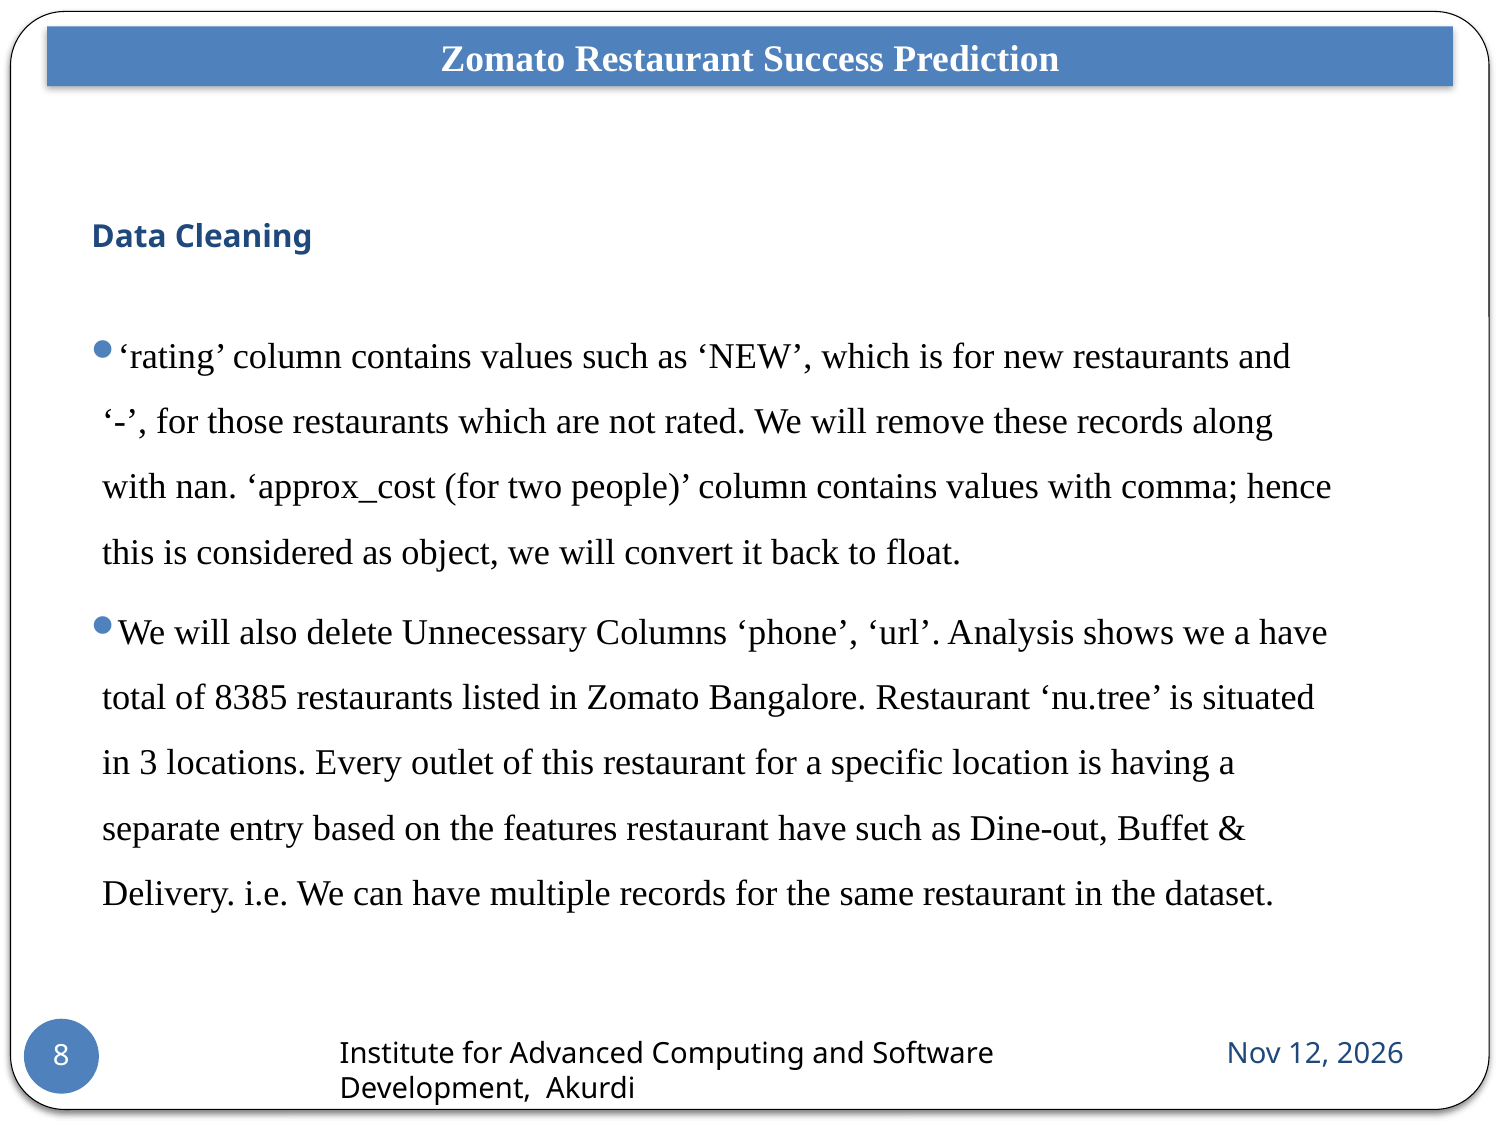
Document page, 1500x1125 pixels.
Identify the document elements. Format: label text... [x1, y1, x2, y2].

text_box Zomato Restaurant Success Prediction [47, 26, 1453, 87]
footer Institute for Advanced Computing and Software Development, Akurdi [324, 1035, 1137, 1103]
list ‘rating’ column contains values such as ‘NEW’, which is for new restaurants and ‘-’, for those restaurants which are not rated. We will remove these records along with nan. ‘approx_cost (for two people)’ column contains values with comma; hence this is considered as object, we will convert it back to float. We will also delete Unnecessary Columns ‘phone’, ‘url’. Analysis shows we a have total of 8385 restaurants listed in Zomato Bangalore. Restaurant ‘nu.tree’ is situated in 3 locations. Every outlet of this restaurant for a specific location is having a separate entry based on the features restaurant have such as Dine-out, Buffet & Delivery. i.e. We can have multiple records for the same restaurant in the dataset. [76, 302, 1419, 939]
slide_number 8 [23, 1018, 99, 1094]
title Data Cleaning [76, 170, 905, 270]
slide_number 30-Sep-21 [1012, 1015, 1419, 1094]
